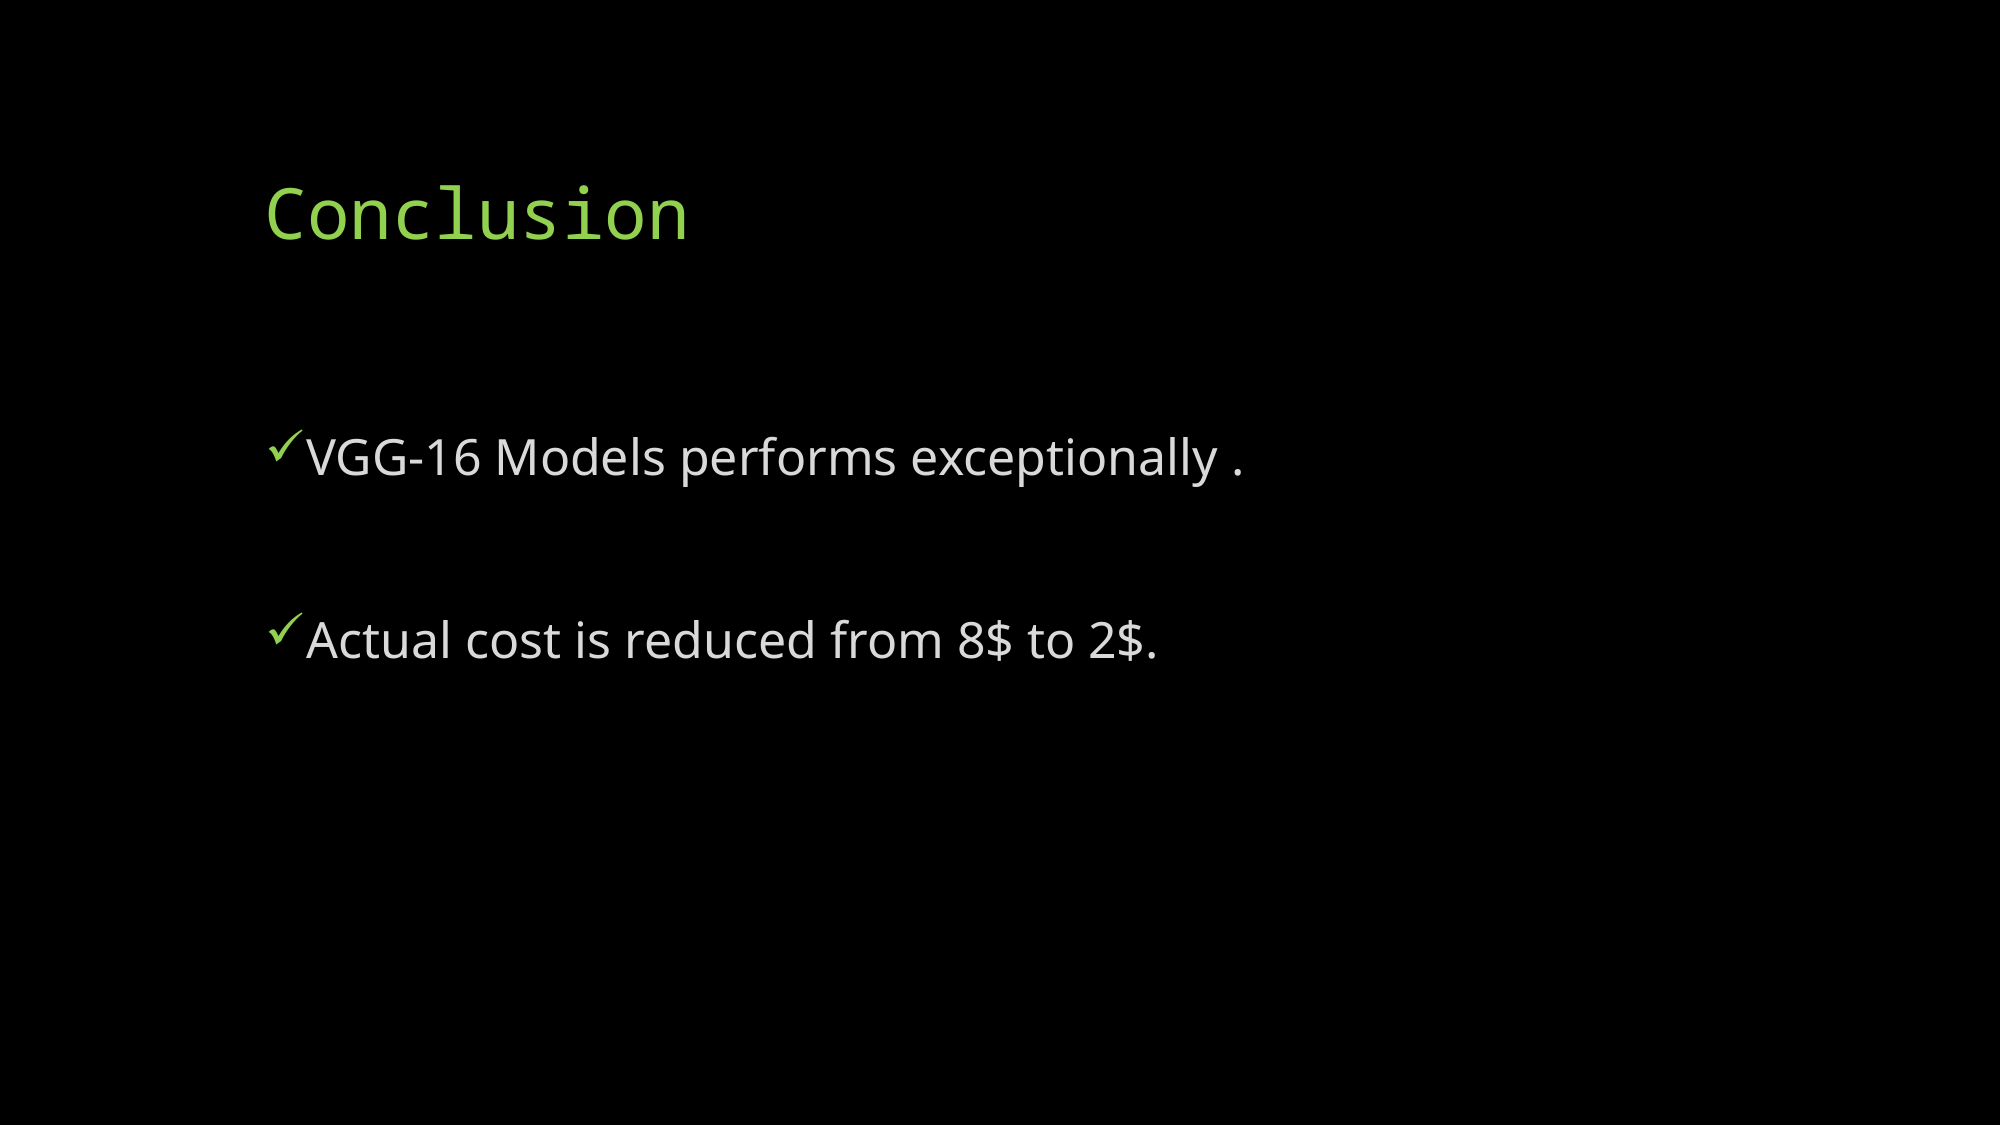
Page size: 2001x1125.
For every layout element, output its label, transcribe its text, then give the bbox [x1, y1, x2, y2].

title Conclusion [249, 75, 1750, 263]
list VGG-16 Models performs exceptionally . Actual cost is reduced from 8$ to 2$. [249, 425, 1750, 1000]
